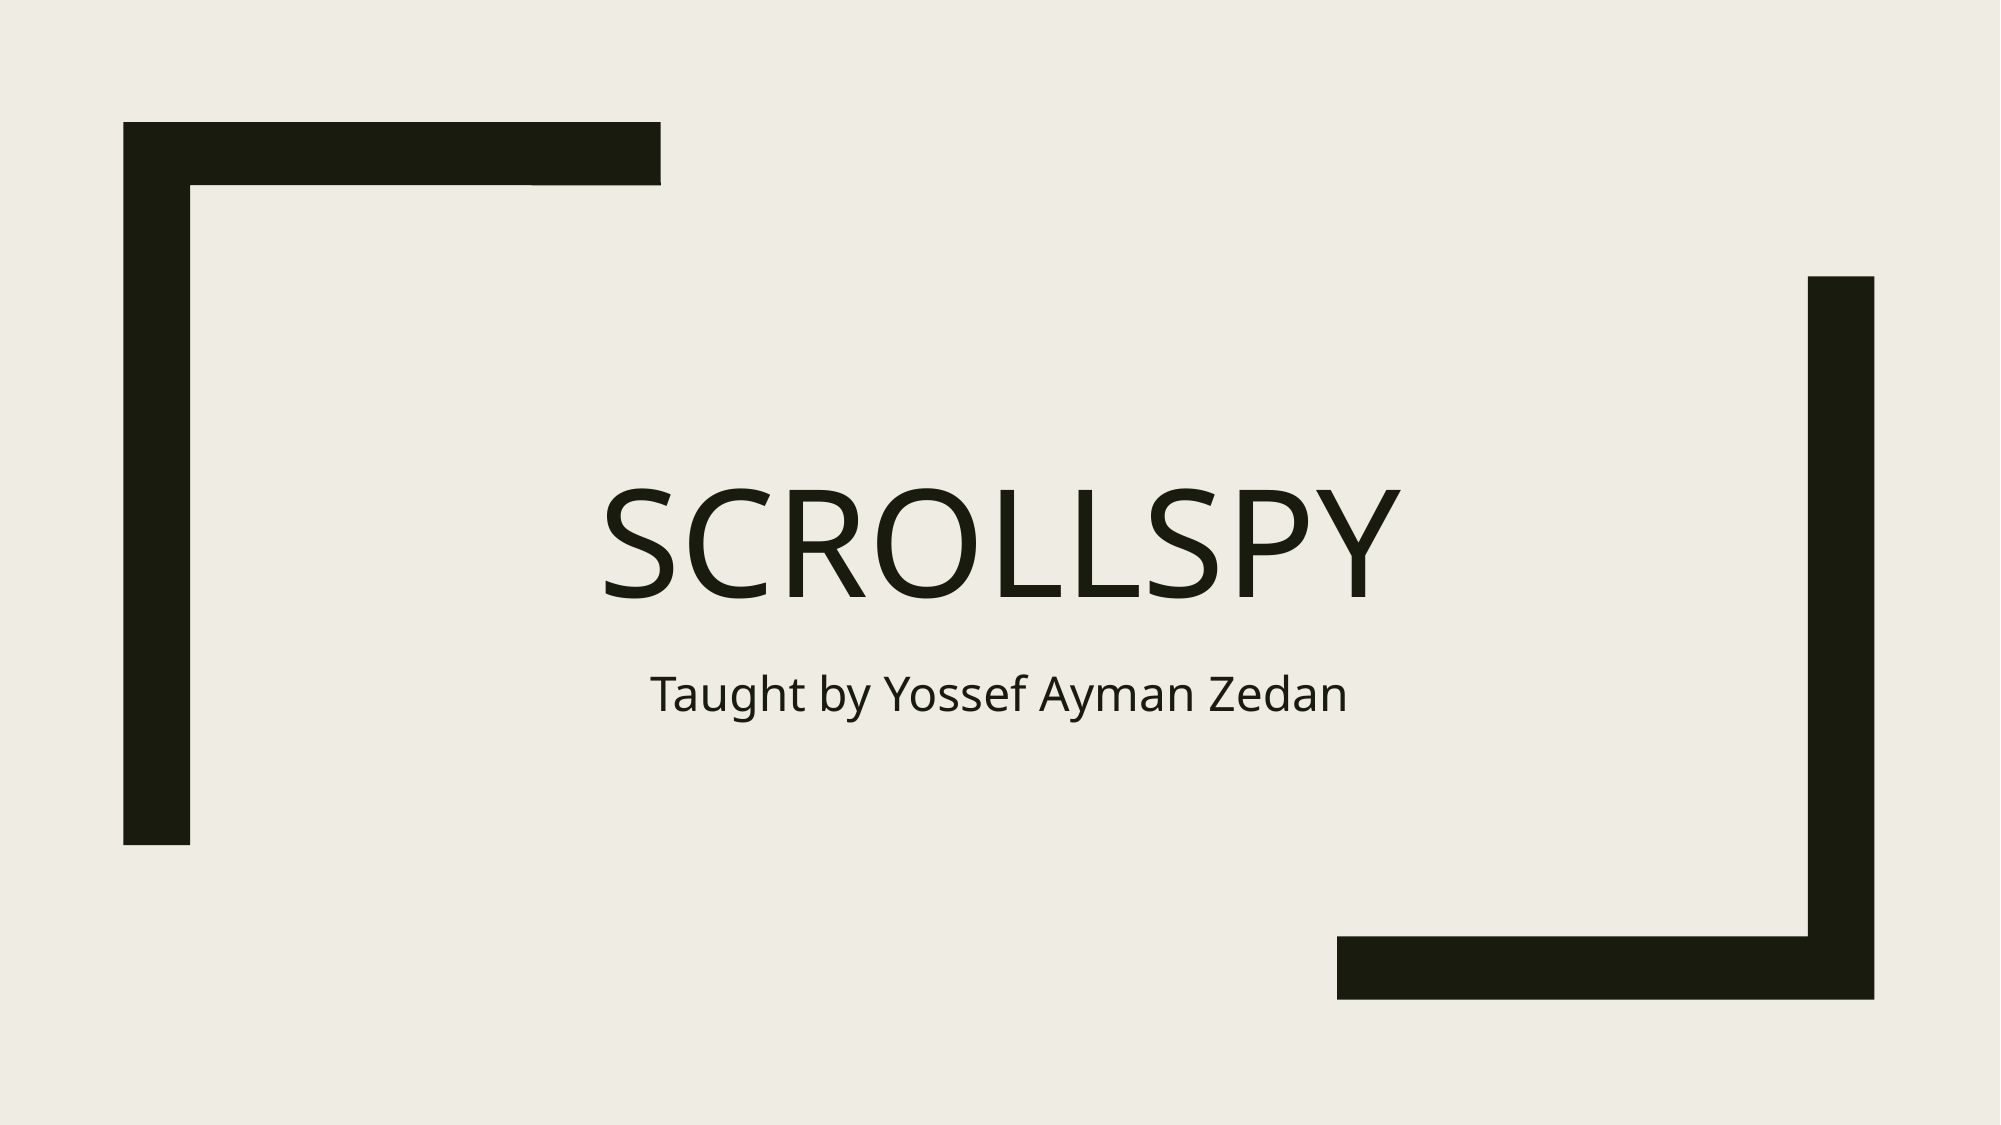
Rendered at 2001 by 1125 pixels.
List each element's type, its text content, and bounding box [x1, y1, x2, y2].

subtitle Taught by Yossef Ayman Zedan [439, 649, 1561, 828]
title Scrollspy [314, 293, 1686, 638]
